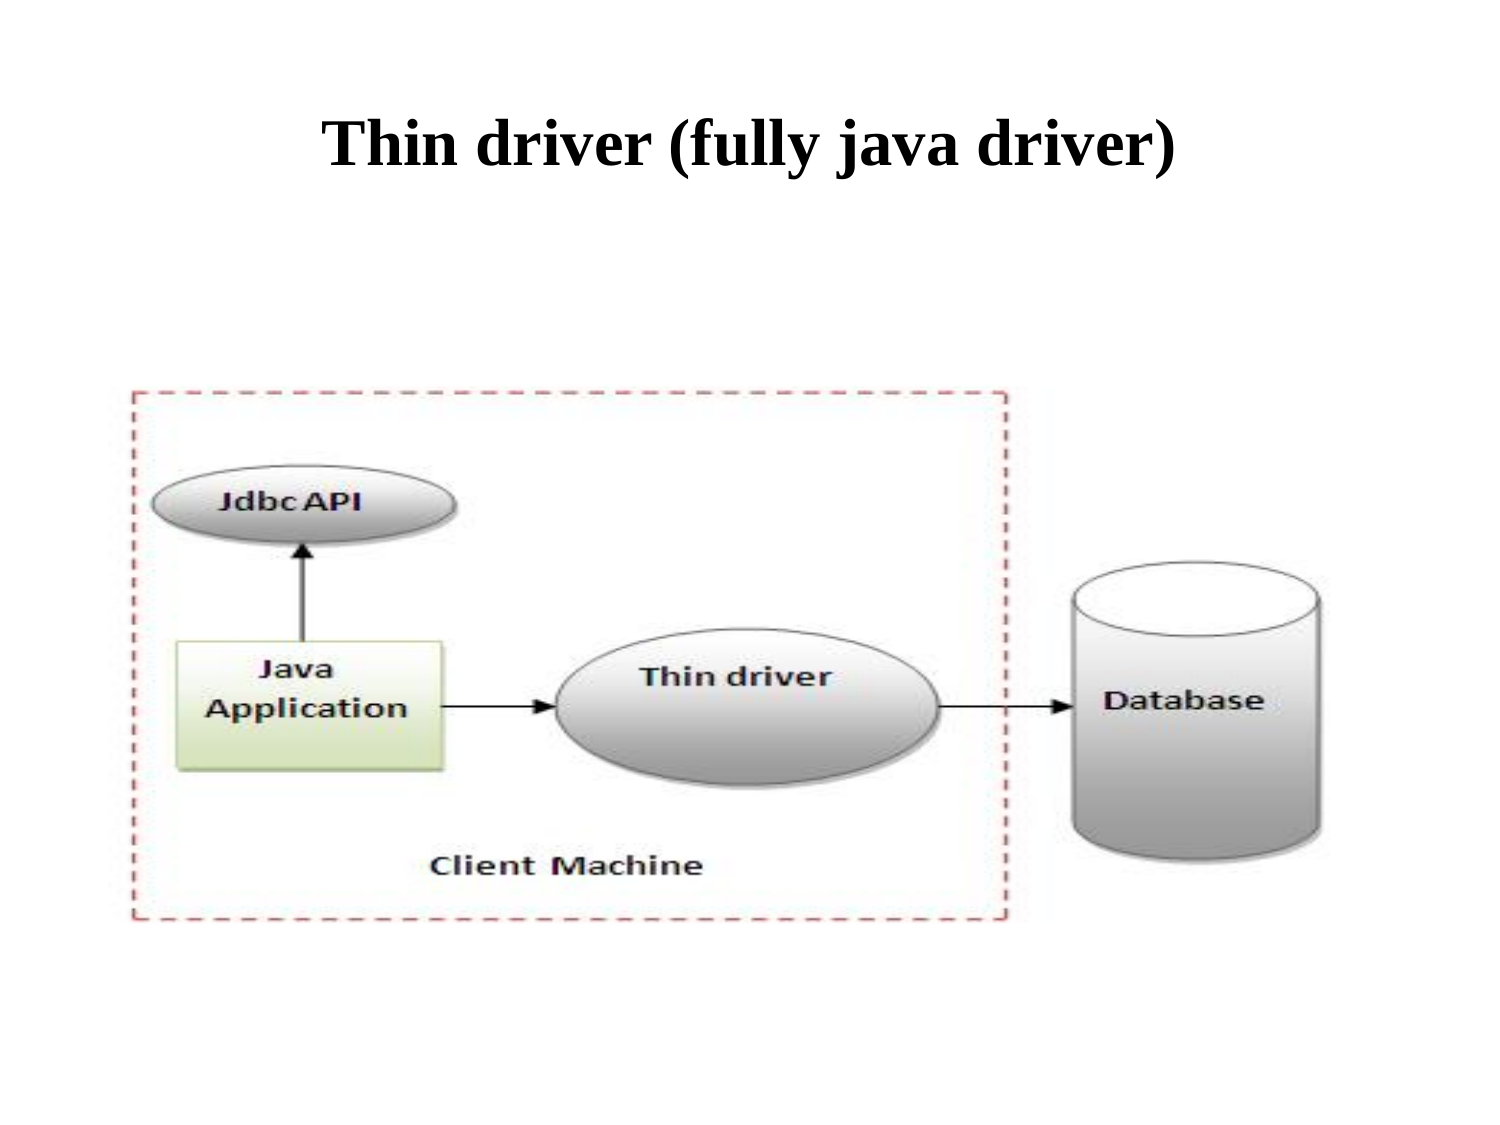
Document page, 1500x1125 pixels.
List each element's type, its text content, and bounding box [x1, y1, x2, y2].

picture [87, 324, 1401, 988]
title Thin driver (fully java driver) [75, 45, 1425, 233]
